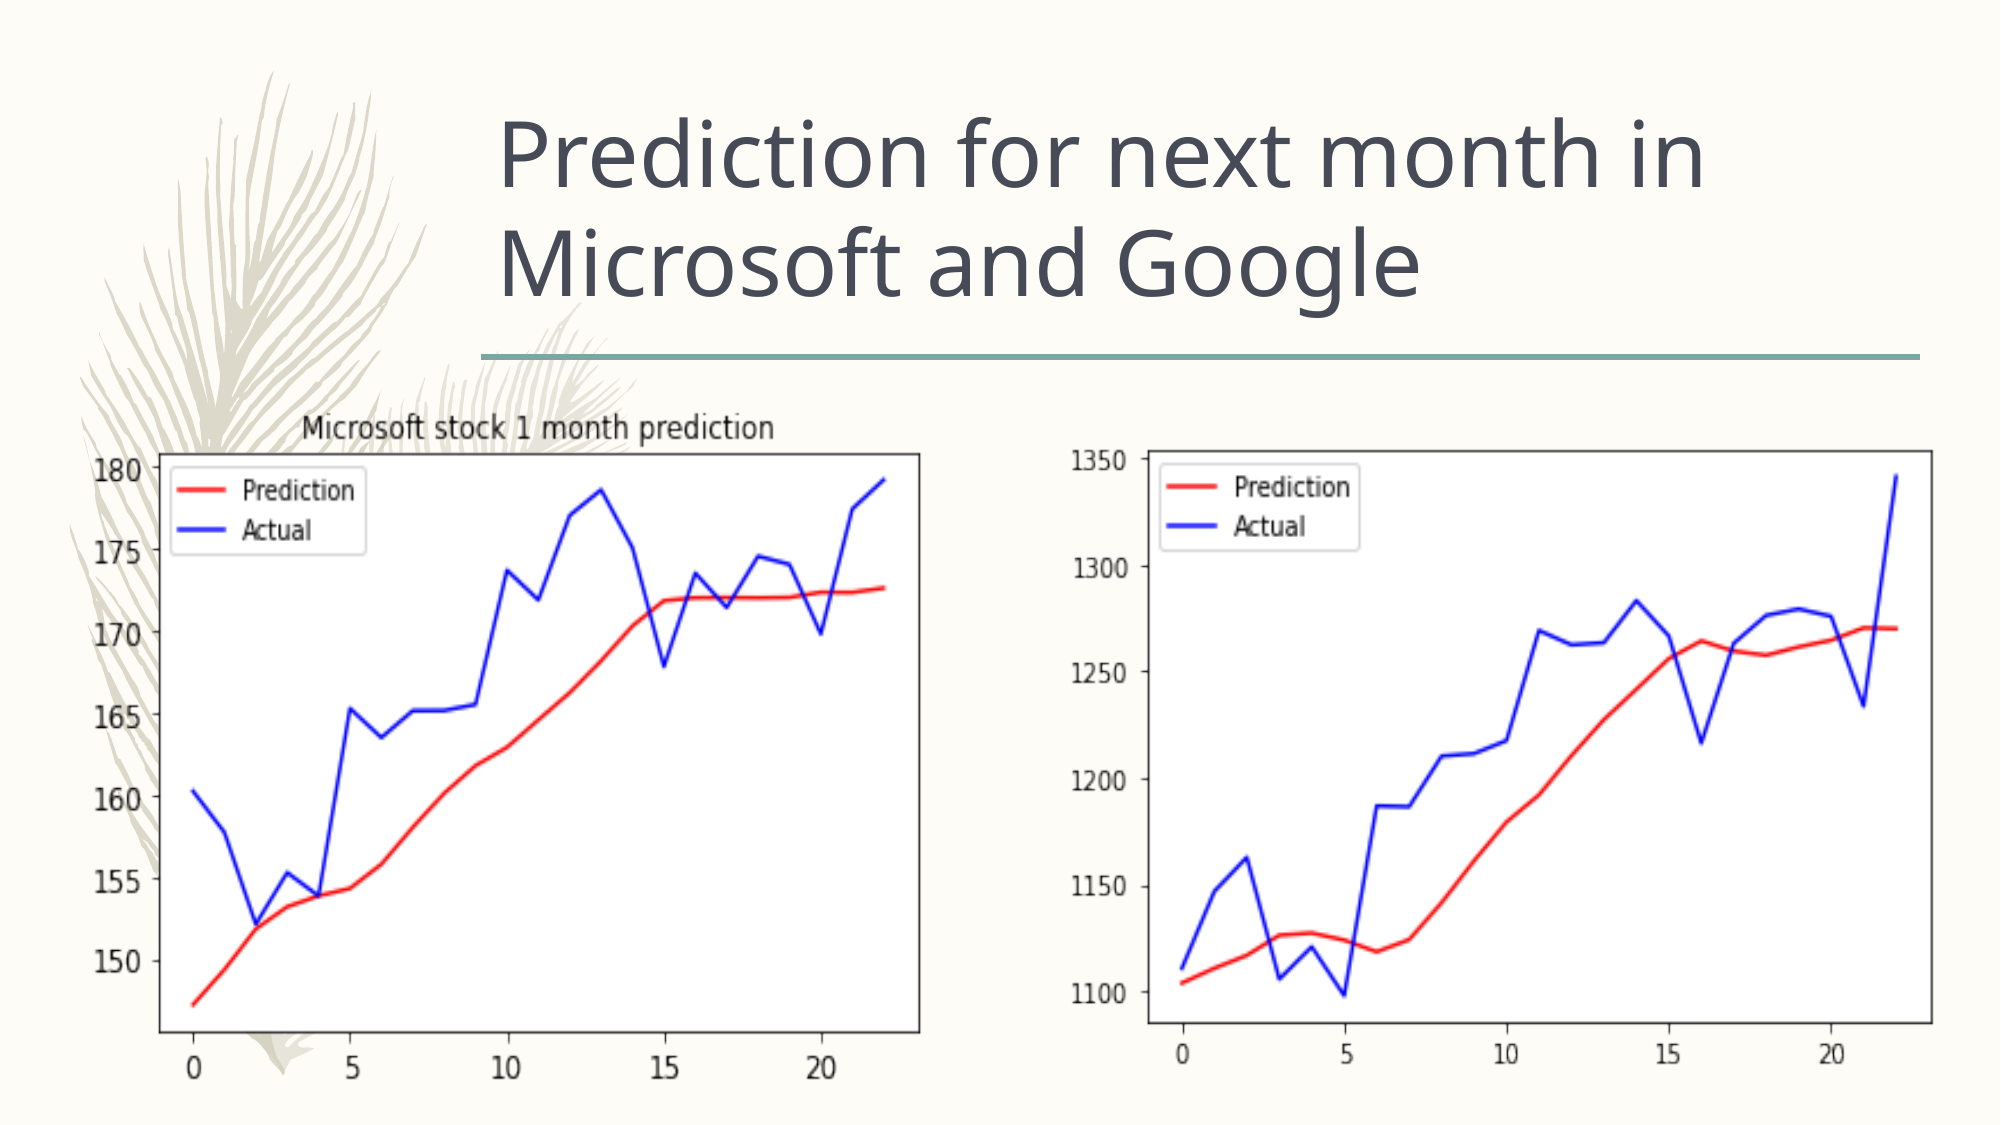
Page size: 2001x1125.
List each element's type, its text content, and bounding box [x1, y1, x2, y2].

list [74, 395, 935, 1104]
title Prediction for next month in Microsoft and Google [481, 93, 1920, 350]
picture [1053, 432, 1949, 1087]
